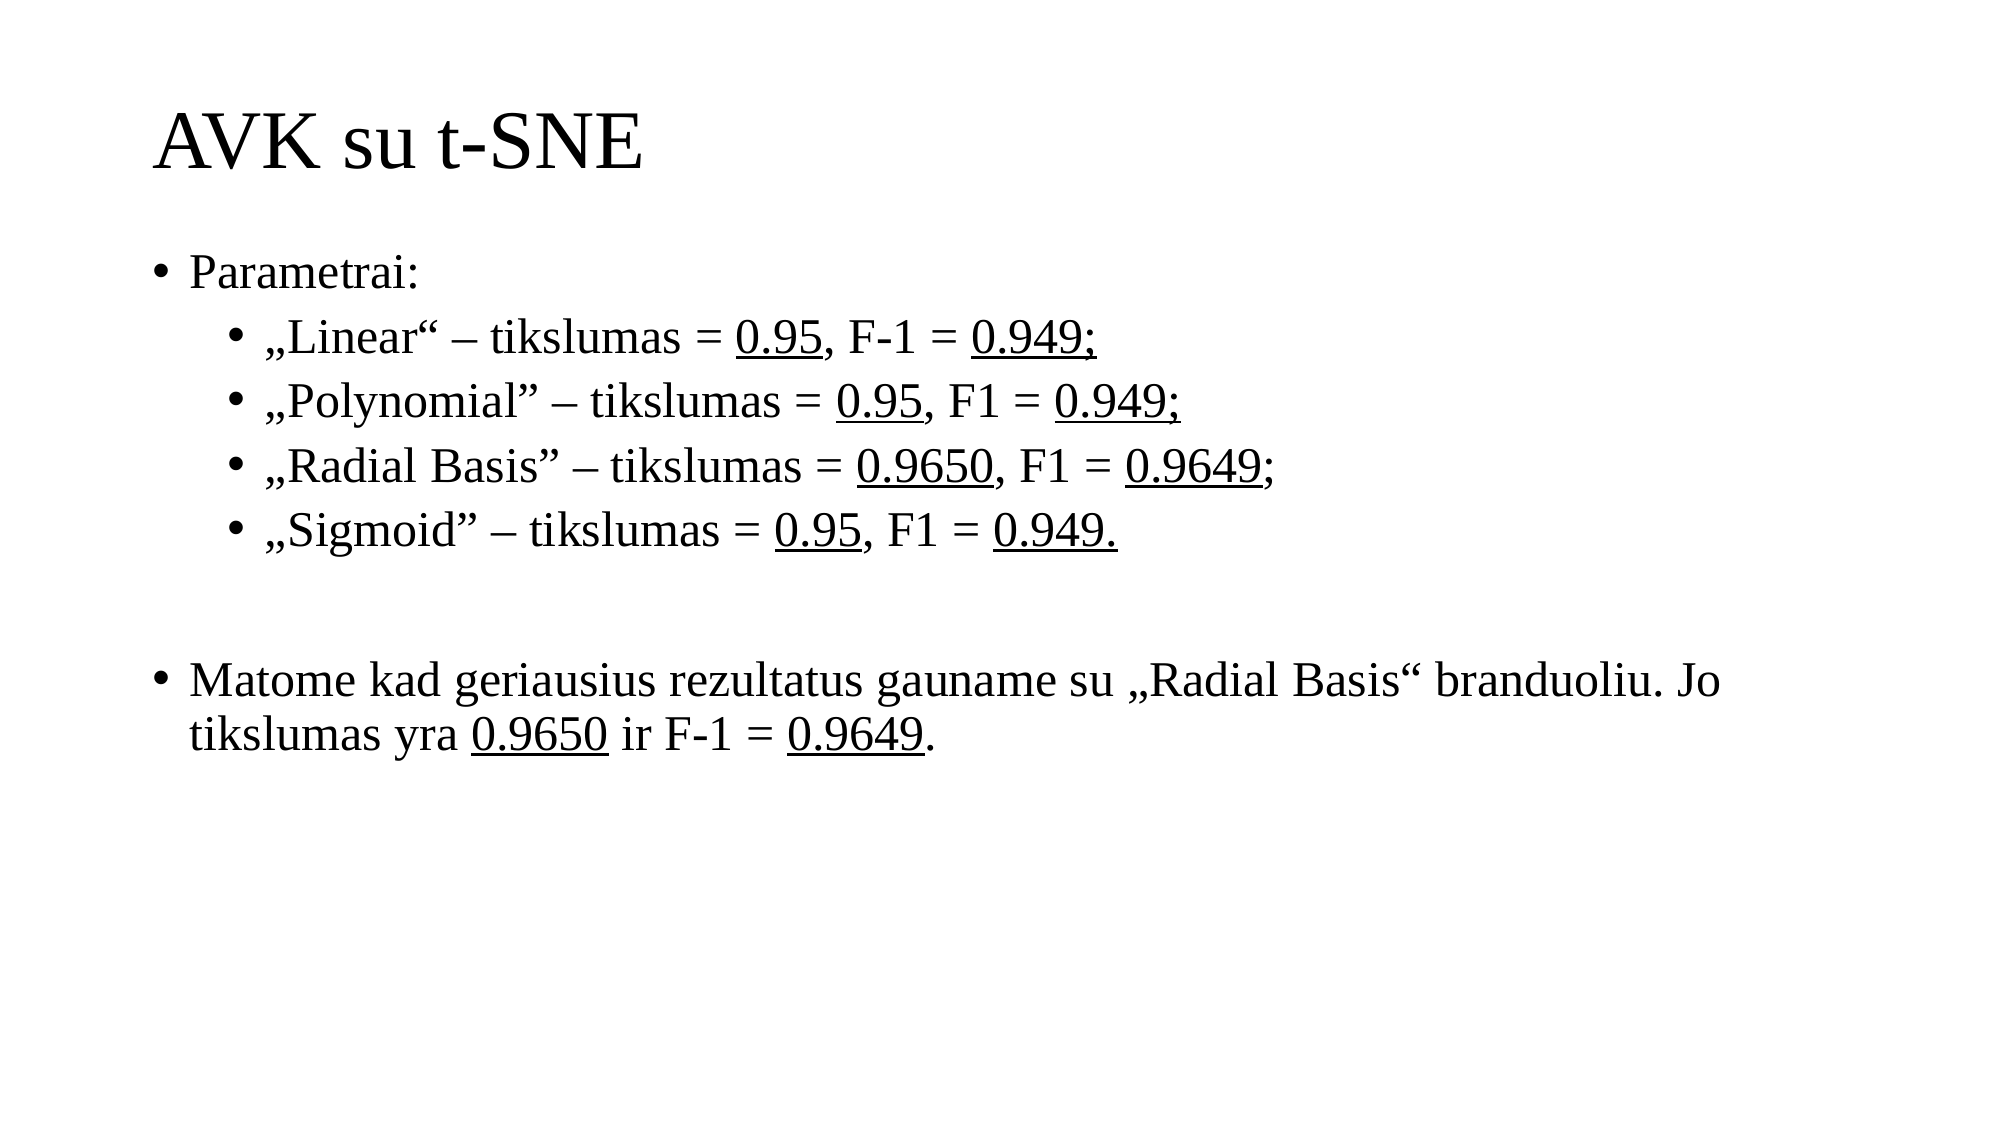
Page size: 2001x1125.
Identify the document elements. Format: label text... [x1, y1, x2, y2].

list Parametrai: „Linear“ – tikslumas = 0.95, F-1 = 0.949; „Polynomial” – tikslumas = 0.95, F1 = 0.949; „Radial Basis” – tikslumas = 0.9650, F1 = 0.9649; „Sigmoid” – tikslumas = 0.95, F1 = 0.949. Matome kad geriausius rezultatus gauname su „Radial Basis“ branduoliu. Jo tikslumas yra 0.9650 ir F-1 = 0.9649. [137, 238, 1863, 953]
title AVK su t-SNE [137, 59, 1863, 223]
